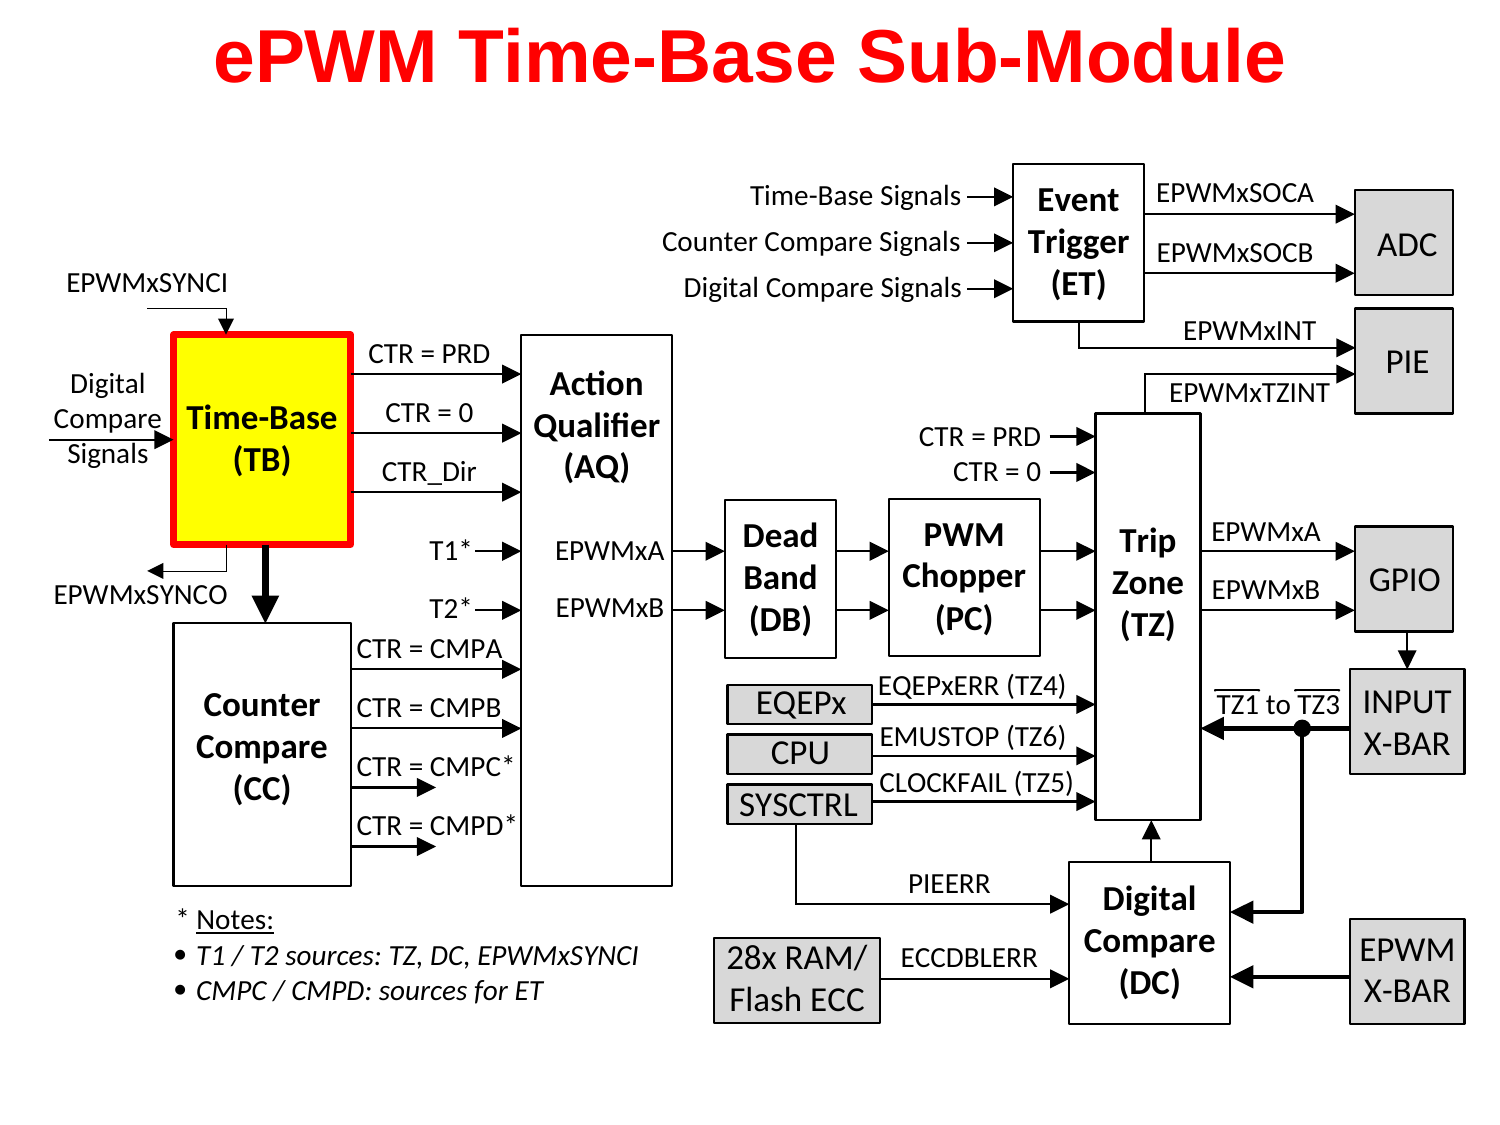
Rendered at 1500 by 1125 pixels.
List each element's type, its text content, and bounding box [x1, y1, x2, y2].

title ePWM Time-Base Sub-Module [0, 0, 1500, 122]
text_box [23, 158, 1474, 1030]
